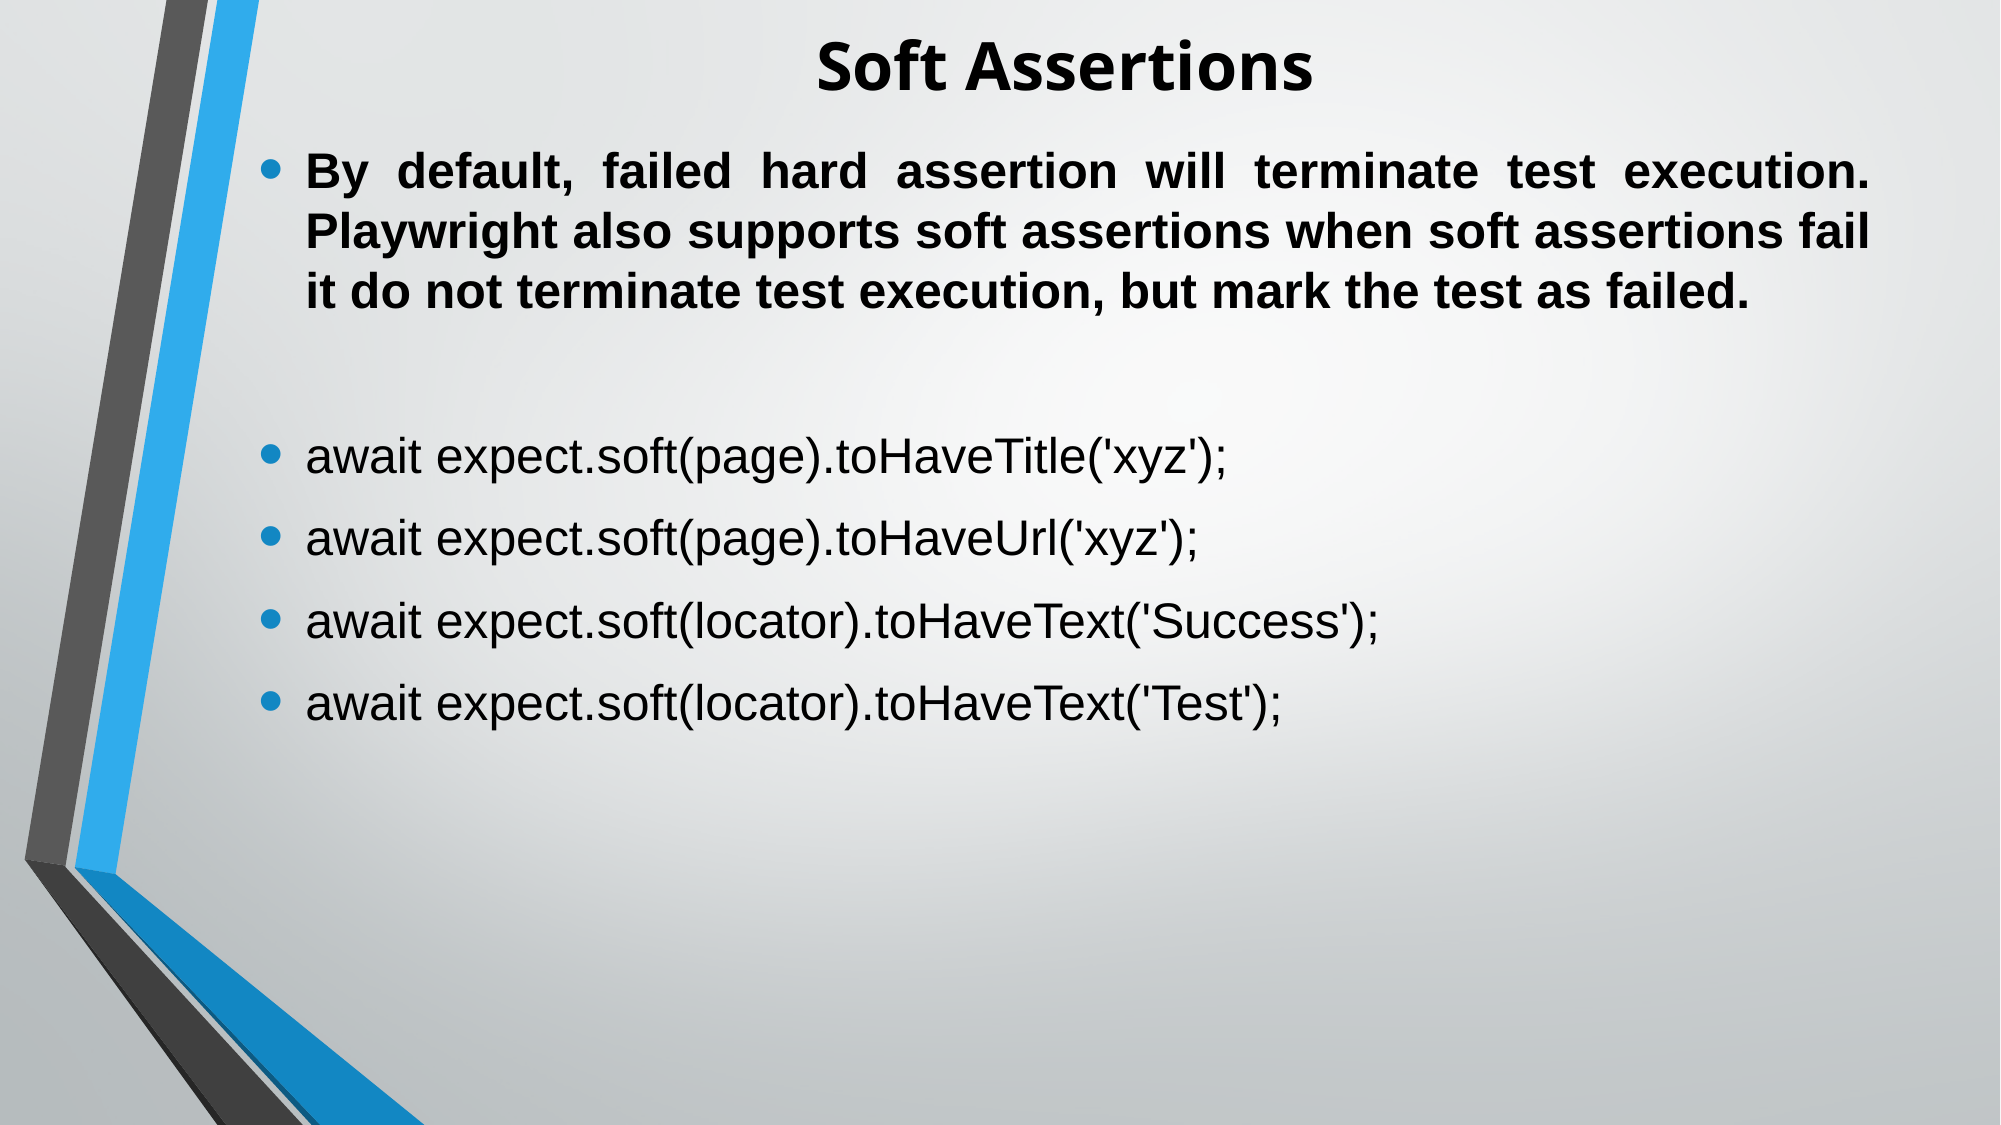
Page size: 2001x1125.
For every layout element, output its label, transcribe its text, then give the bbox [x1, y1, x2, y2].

title Soft Assertions [243, 15, 1887, 112]
list By default, failed hard assertion will terminate test execution. Playwright also supports soft assertions when soft assertions fail it do not terminate test execution, but mark the test as failed. await expect.soft(page).toHaveTitle('xyz'); await expect.soft(page).toHaveUrl('xyz'); await expect.soft(locator).toHaveText('Success'); await expect.soft(locator).toHaveText('Test'); [243, 130, 1887, 1026]
